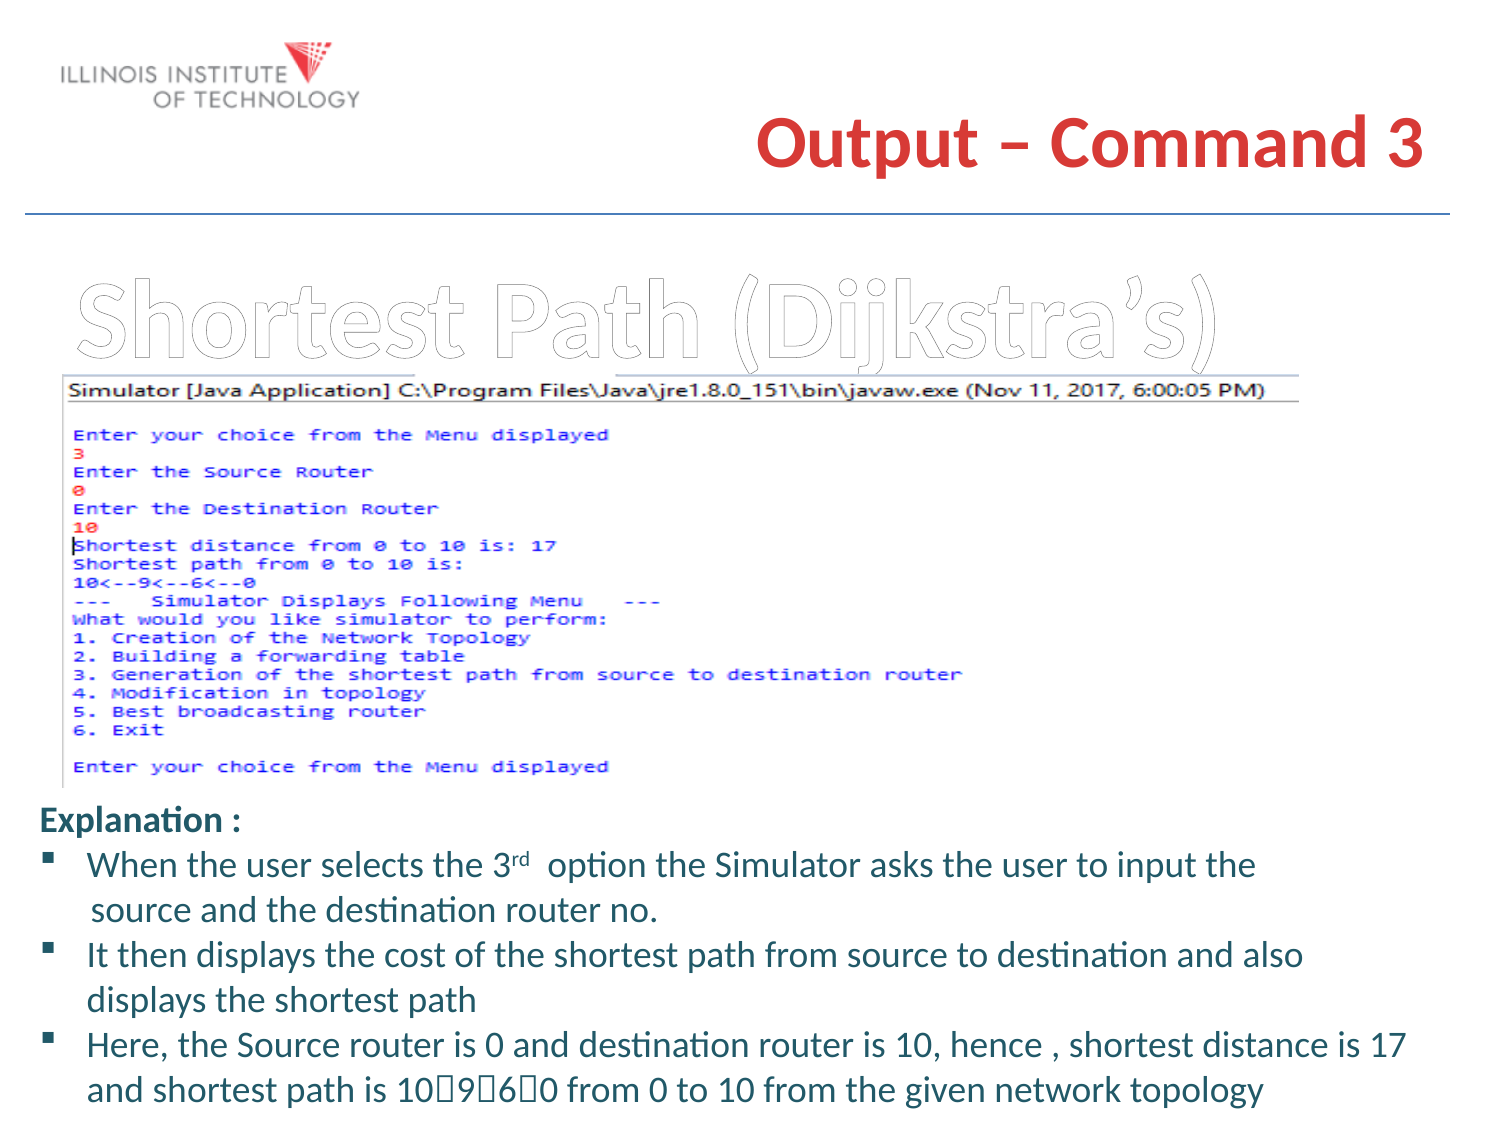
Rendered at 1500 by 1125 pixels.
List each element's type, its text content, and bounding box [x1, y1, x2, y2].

text_box Output – Command 3 [740, 85, 1441, 191]
text_box Explanation : When the user selects the 3rd option the Simulator asks the user to input the source and the destination router no. It then displays the cost of the shortest path from source to destination and also displays the shortest path Here, the Source router is 0 and destination router is 10, hence , shortest distance is 17 and shortest path is 10960 from 0 to 10 from the given network topology [24, 787, 1444, 1125]
picture [37, 38, 384, 123]
text_box Shortest Path (Dijkstra’s) [24, 237, 1274, 388]
picture [62, 374, 1299, 788]
